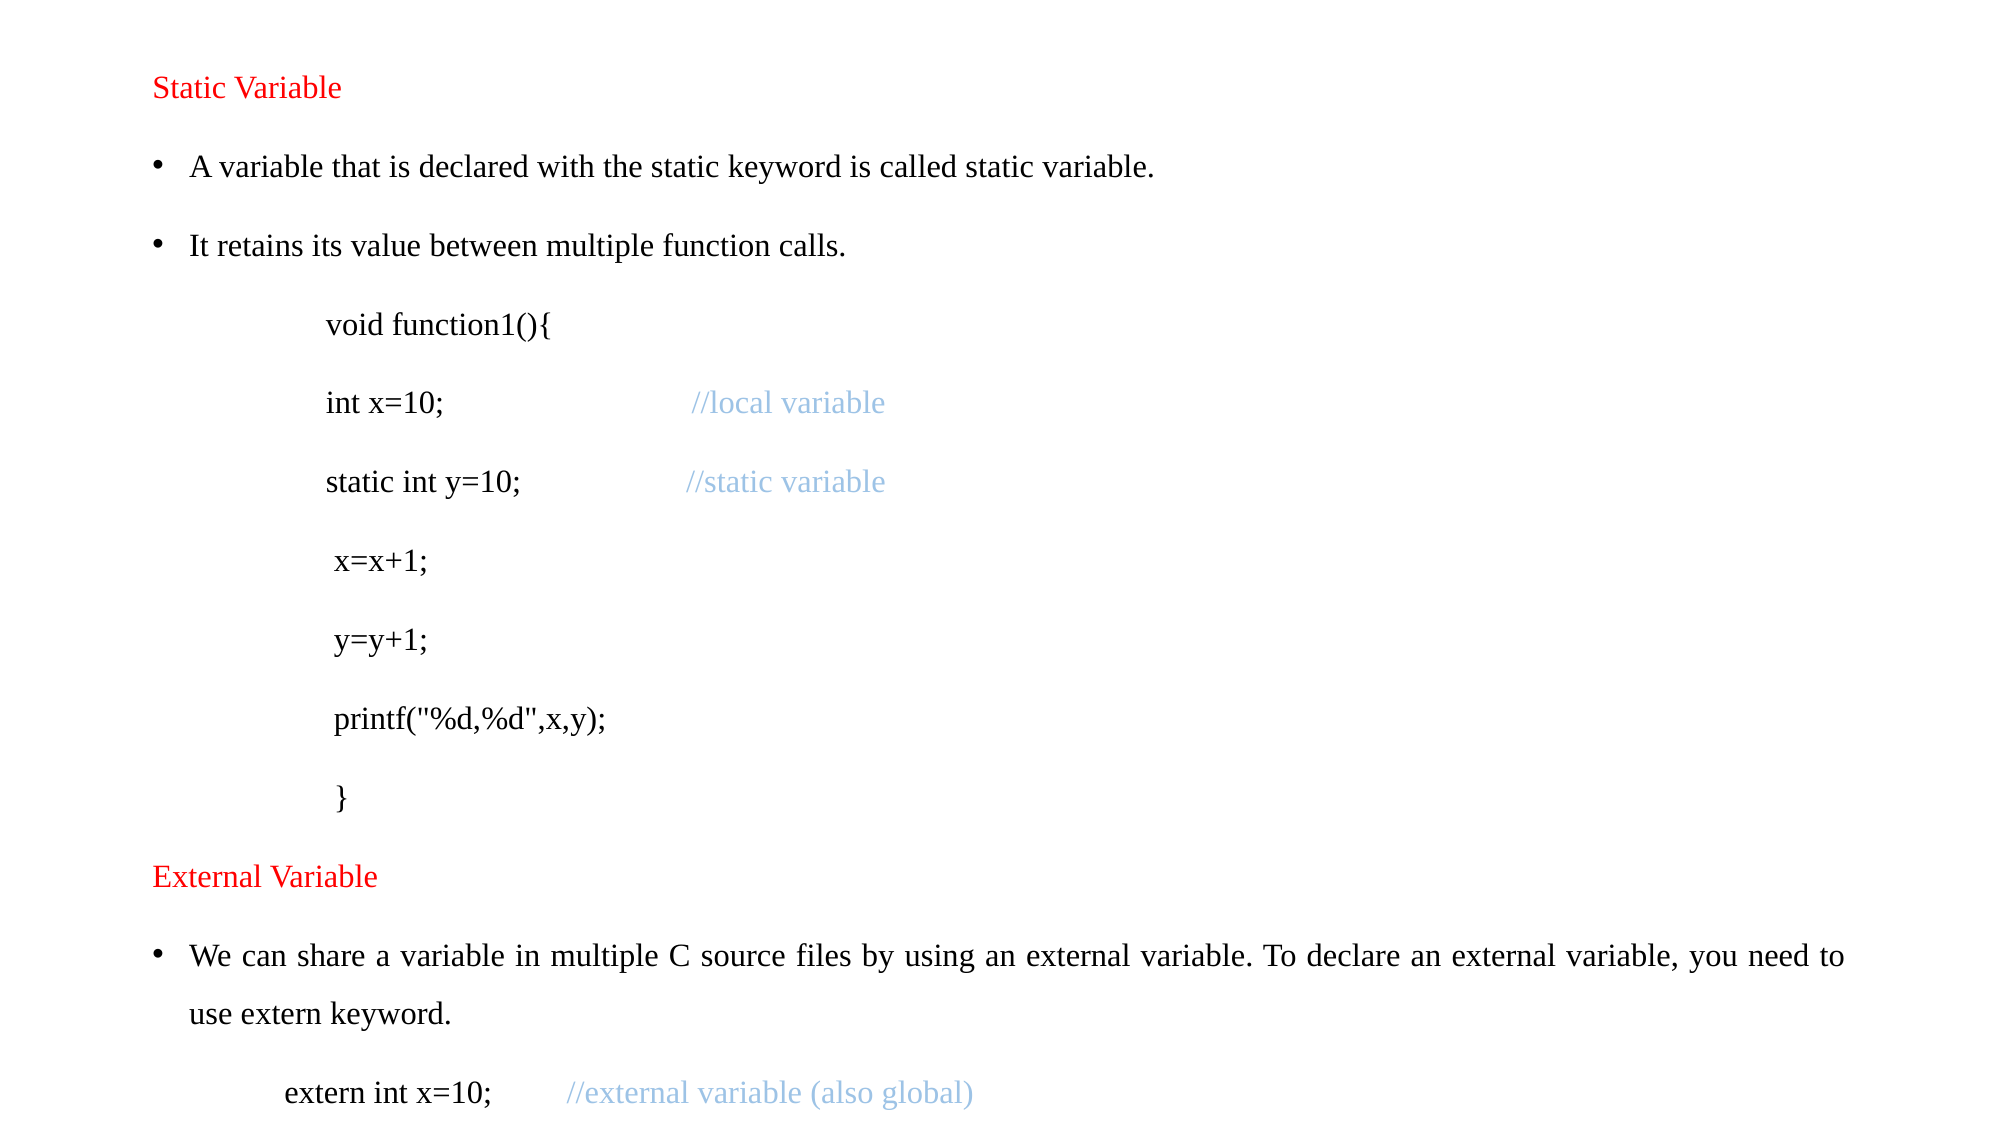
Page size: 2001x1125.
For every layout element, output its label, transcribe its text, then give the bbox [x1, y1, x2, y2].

list Static Variable A variable that is declared with the static keyword is called static variable. It retains its value between multiple function calls. void function1(){ int x=10; //local variable static int y=10; //static variable x=x+1; y=y+1; printf("%d,%d",x,y); } External Variable We can share a variable in multiple C source files by using an external variable. To declare an external variable, you need to use extern keyword. extern int x=10; //external variable (also global) [137, 38, 1863, 1125]
